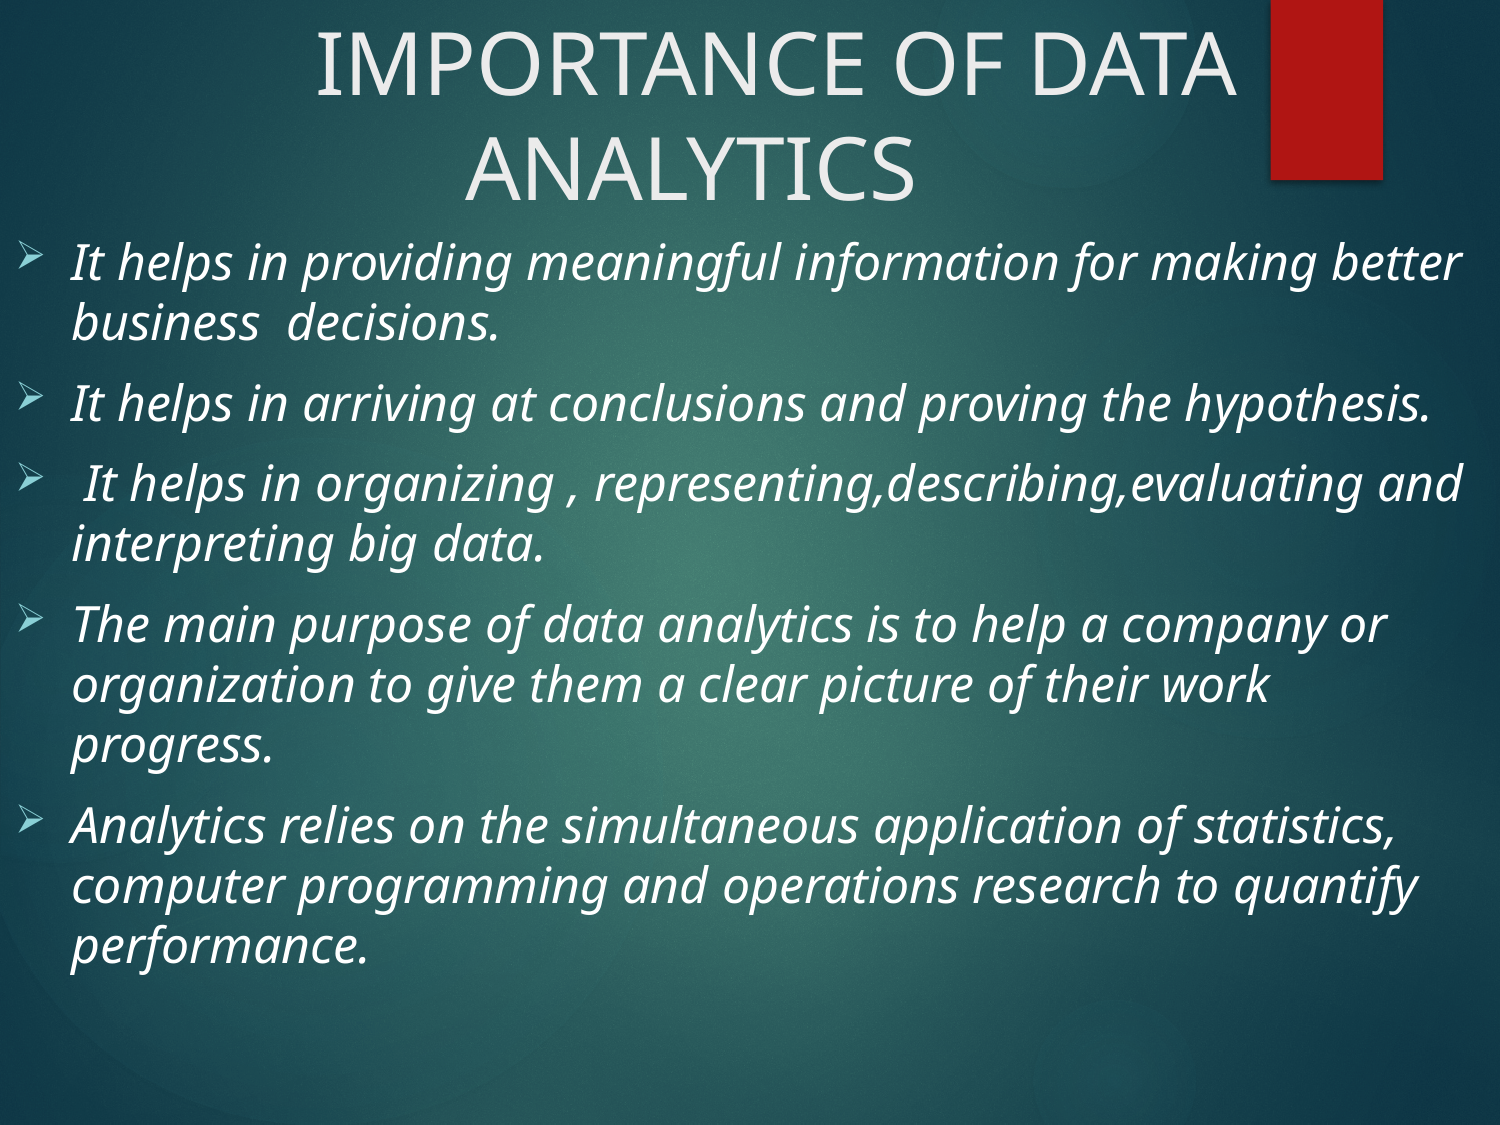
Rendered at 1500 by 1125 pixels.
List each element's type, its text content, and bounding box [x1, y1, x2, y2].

title IMPORTANCE OF DATA ANALYTICS [0, 0, 1500, 222]
list It helps in providing meaningful information for making better business decisions. It helps in arriving at conclusions and proving the hypothesis. It helps in organizing , representing,describing,evaluating and interpreting big data. The main purpose of data analytics is to help a company or organization to give them a clear picture of their work progress. Analytics relies on the simultaneous application of statistics, computer programming and operations research to quantify performance. [0, 222, 1500, 1125]
